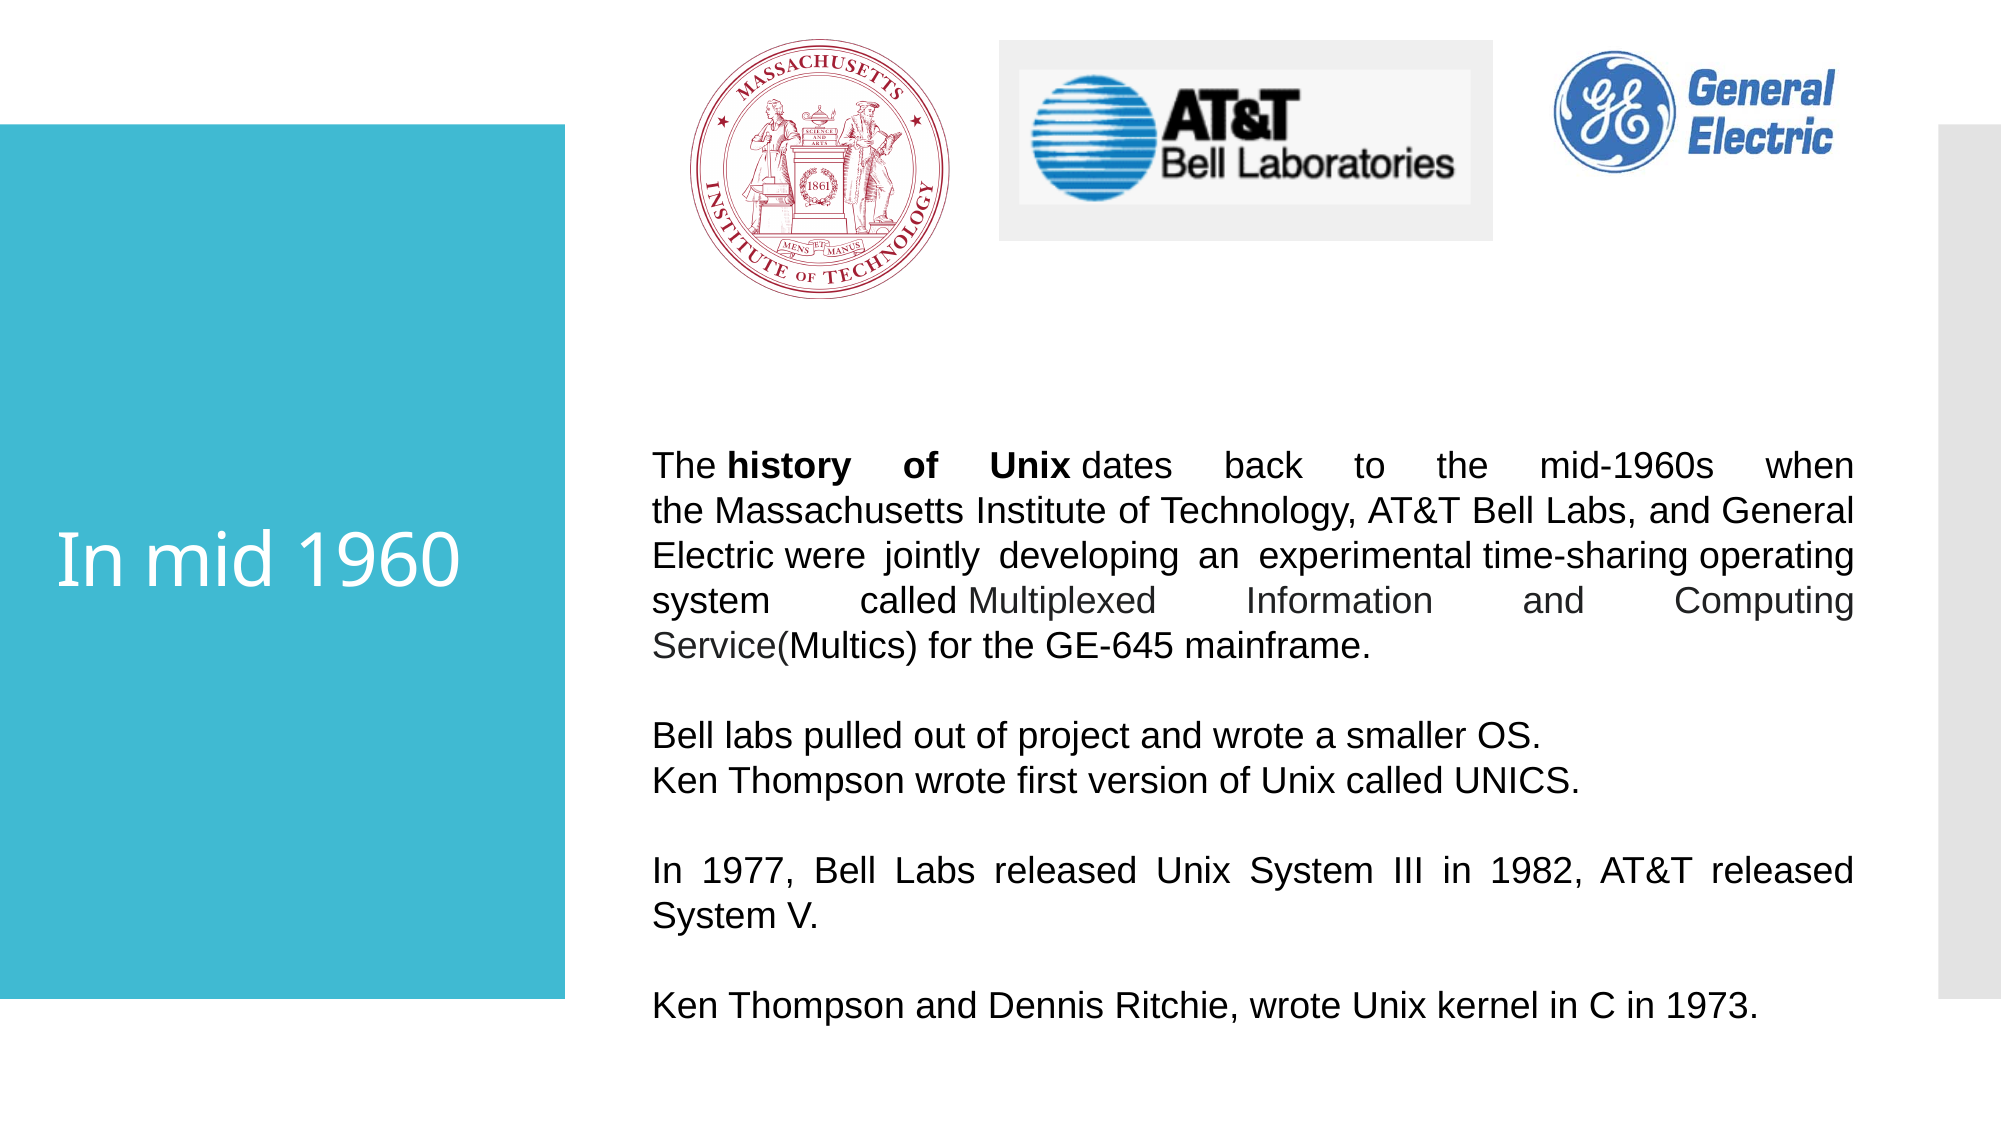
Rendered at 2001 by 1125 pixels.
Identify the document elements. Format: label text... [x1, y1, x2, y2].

picture [999, 40, 1493, 241]
picture [1541, 39, 1849, 183]
title In mid 1960 [41, 184, 525, 940]
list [690, 39, 951, 299]
text_box The history of Unix dates back to the mid-1960s when the Massachusetts Institute of Technology, AT&T Bell Labs, and General Electric were jointly developing an experimental time-sharing operating system called Multiplexed Information and Computing Service(Multics) for the GE-645 mainframe. Bell labs pulled out of project and wrote a smaller OS. Ken Thompson wrote first version of Unix called UNICS. In 1977, Bell Labs released Unix System III in 1982, AT&T released System V. Ken Thompson and Dennis Ritchie, wrote Unix kernel in C in 1973. [637, 434, 1870, 1079]
